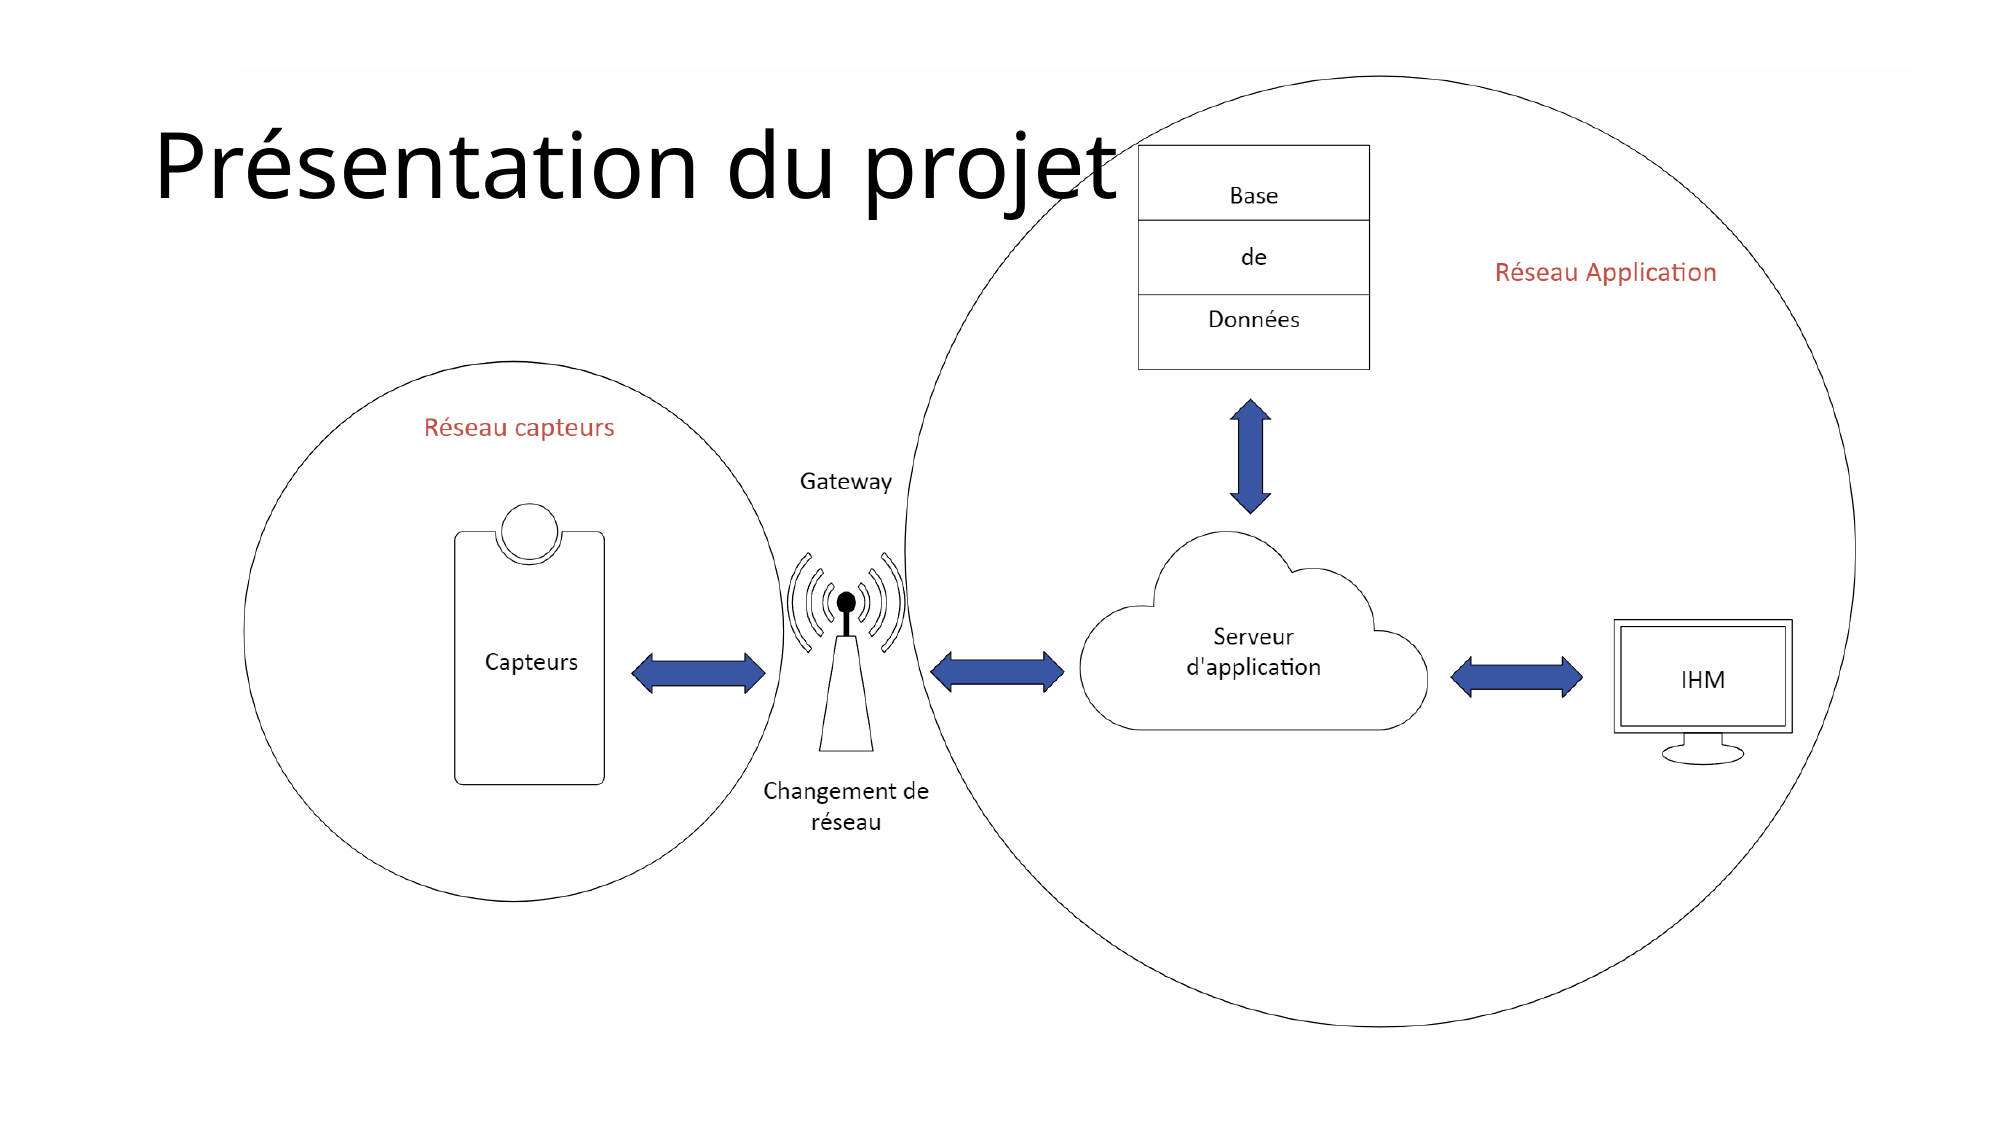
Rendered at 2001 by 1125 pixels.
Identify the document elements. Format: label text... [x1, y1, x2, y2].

picture [239, 69, 1915, 1031]
title Présentation du projet [137, 59, 1863, 278]
